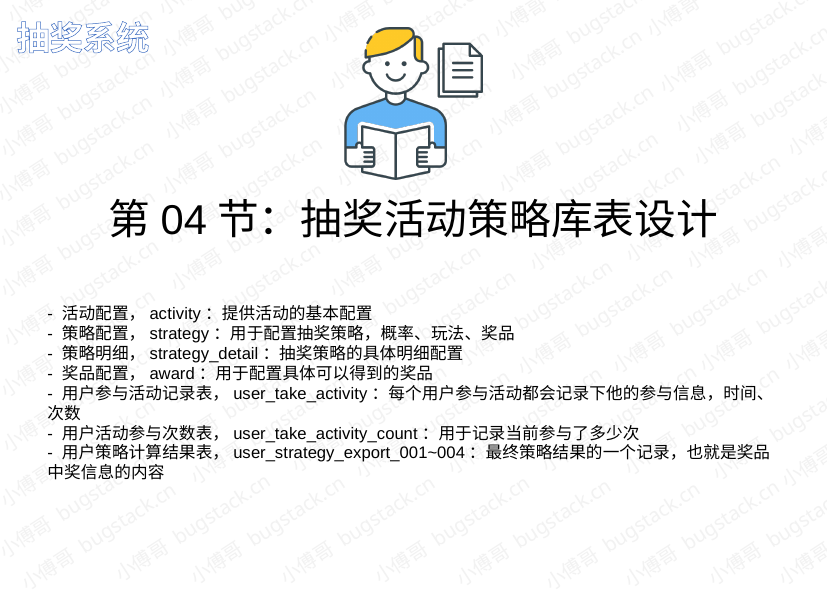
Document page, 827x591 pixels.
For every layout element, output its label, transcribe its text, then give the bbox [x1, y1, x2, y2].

text_box - 活动配置，activity：提供活动的基本配置 - 策略配置，strategy：用于配置抽奖策略，概率、玩法、奖品 - 策略明细，strategy_detail：抽奖策略的具体明细配置 - 奖品配置，award：用于配置具体可以得到的奖品 - 用户参与活动记录表，user_take_activity：每个用户参与活动都会记录下他的参与信息，时间、次数 - 用户活动参与次数表，user_take_activity_count：用于记录当前参与了多少次 - 用户策略计算结果表，user_strategy_export_001~004：最终策略结果的一个记录，也就是奖品中奖信息的内容 [32, 295, 794, 490]
text_box 第04节：抽奖活动策略库表设计 [0, 185, 827, 251]
picture [337, 27, 490, 180]
text_box 抽奖系统 [1, 9, 165, 65]
